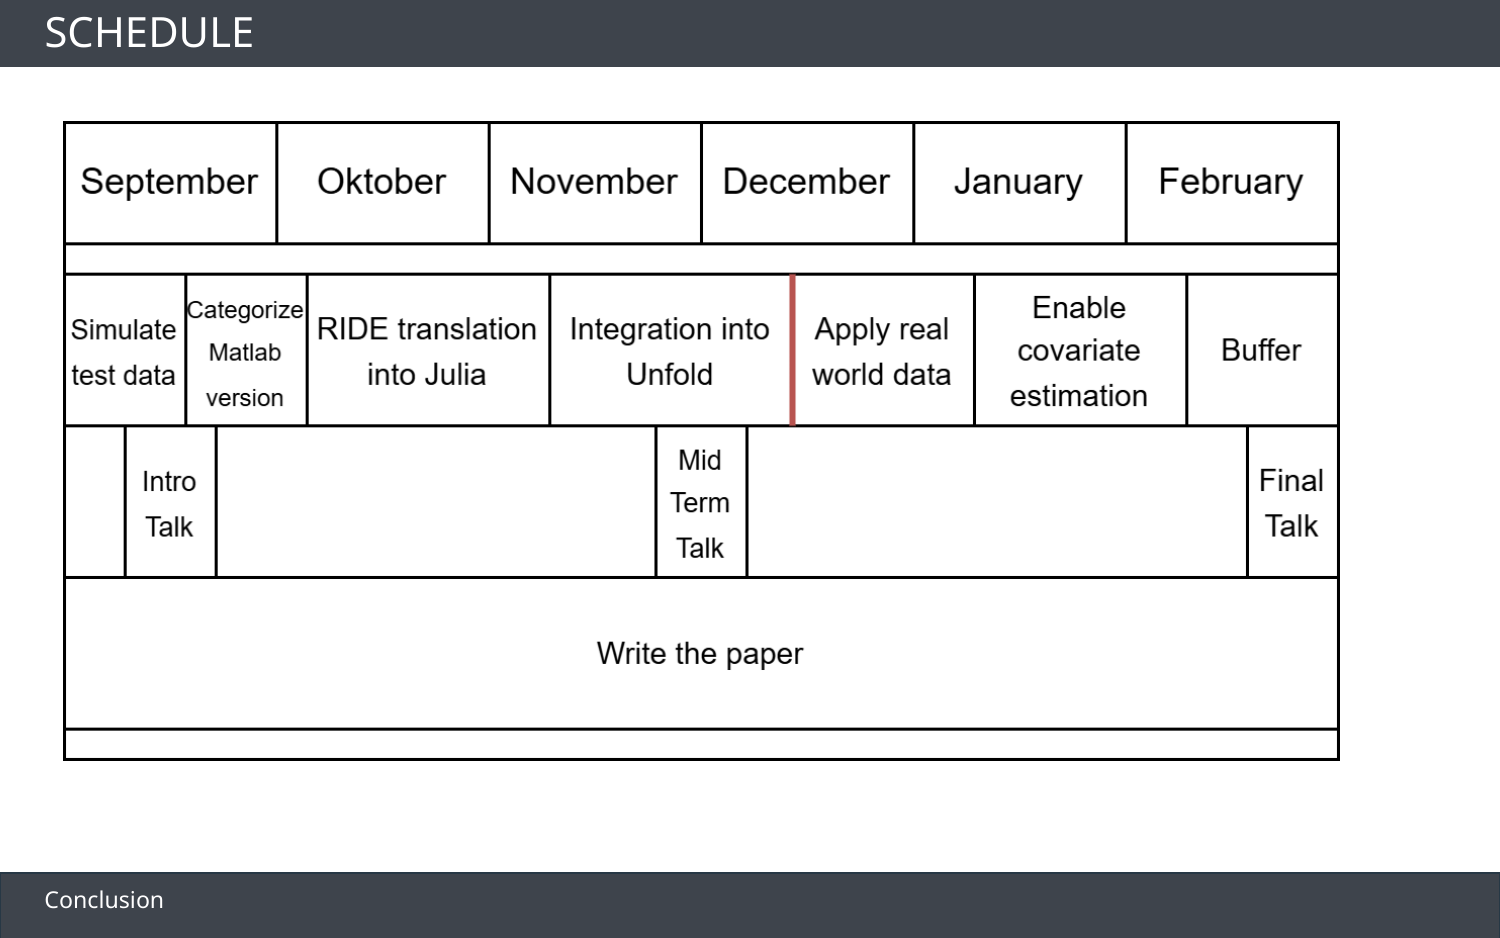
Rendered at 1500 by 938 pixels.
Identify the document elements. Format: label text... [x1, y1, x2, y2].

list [63, 121, 1340, 761]
title Schedule [29, 8, 1324, 61]
list Conclusion [29, 881, 1265, 932]
